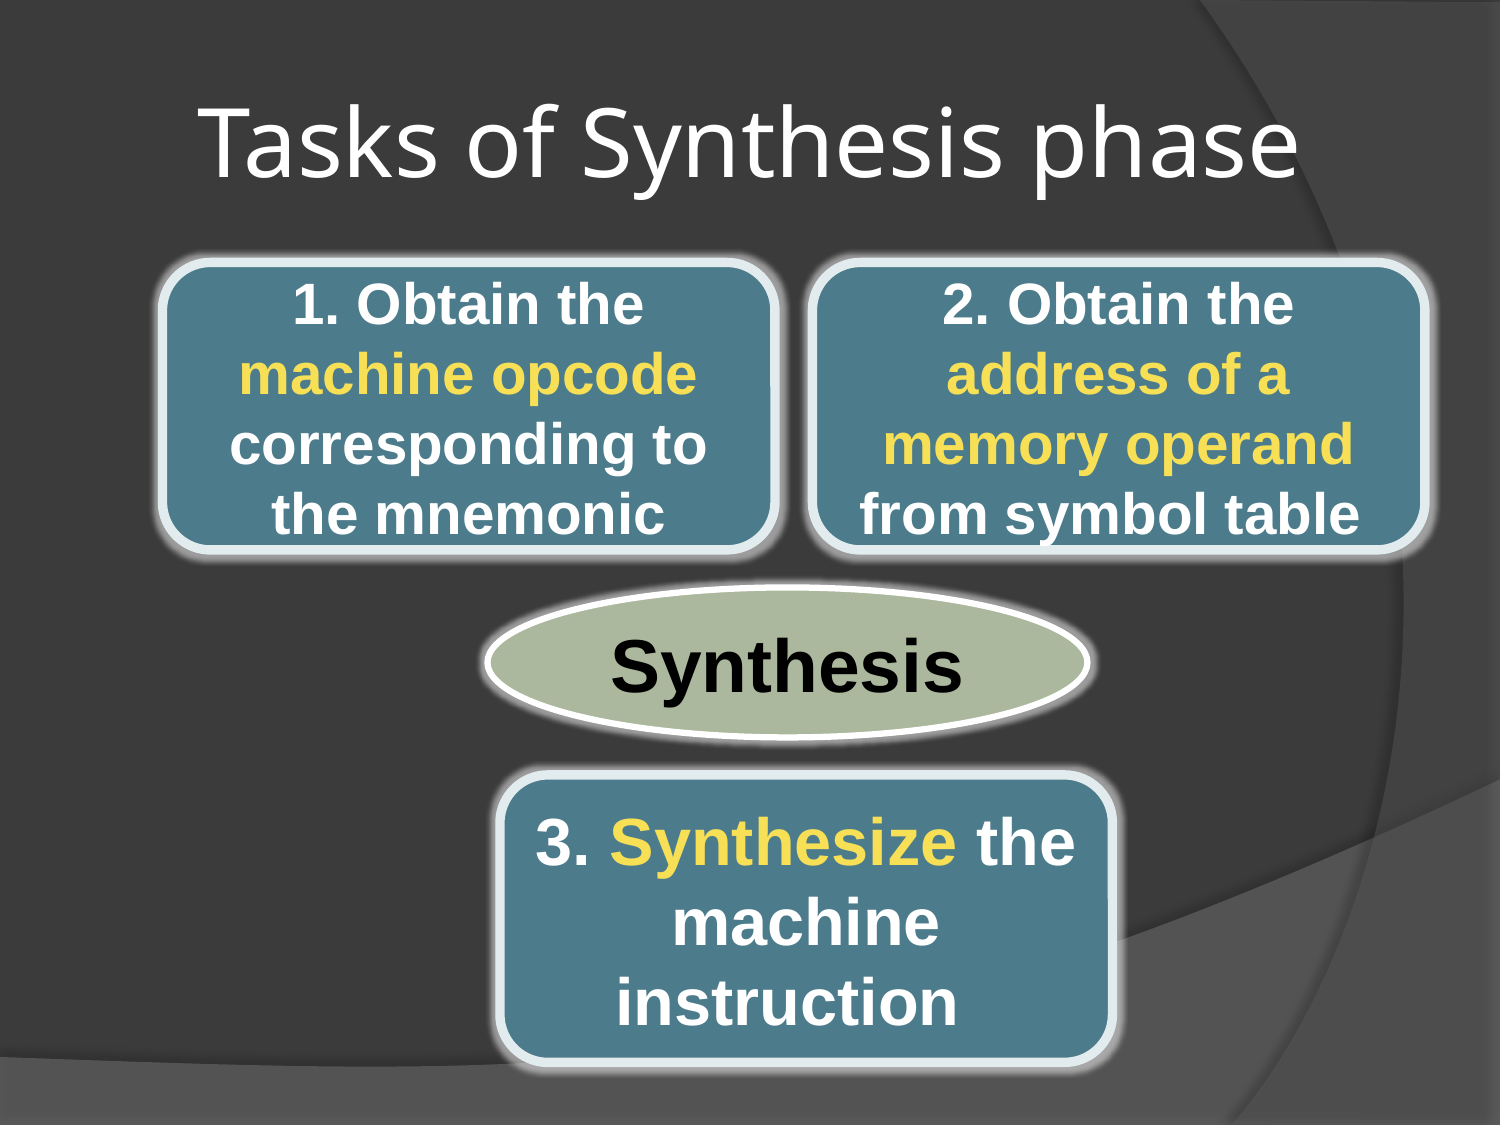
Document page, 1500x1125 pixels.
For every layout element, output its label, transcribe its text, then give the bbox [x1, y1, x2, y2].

text_box 3. Synthesize the machine instruction [498, 773, 1115, 1064]
title Tasks of Synthesis phase [75, 45, 1425, 233]
text_box 1. Obtain the machine opcode corresponding to the mnemonic [160, 260, 777, 552]
text_box Synthesis [485, 585, 1089, 739]
text_box 2. Obtain the address of a memory operand from symbol table [810, 260, 1427, 552]
